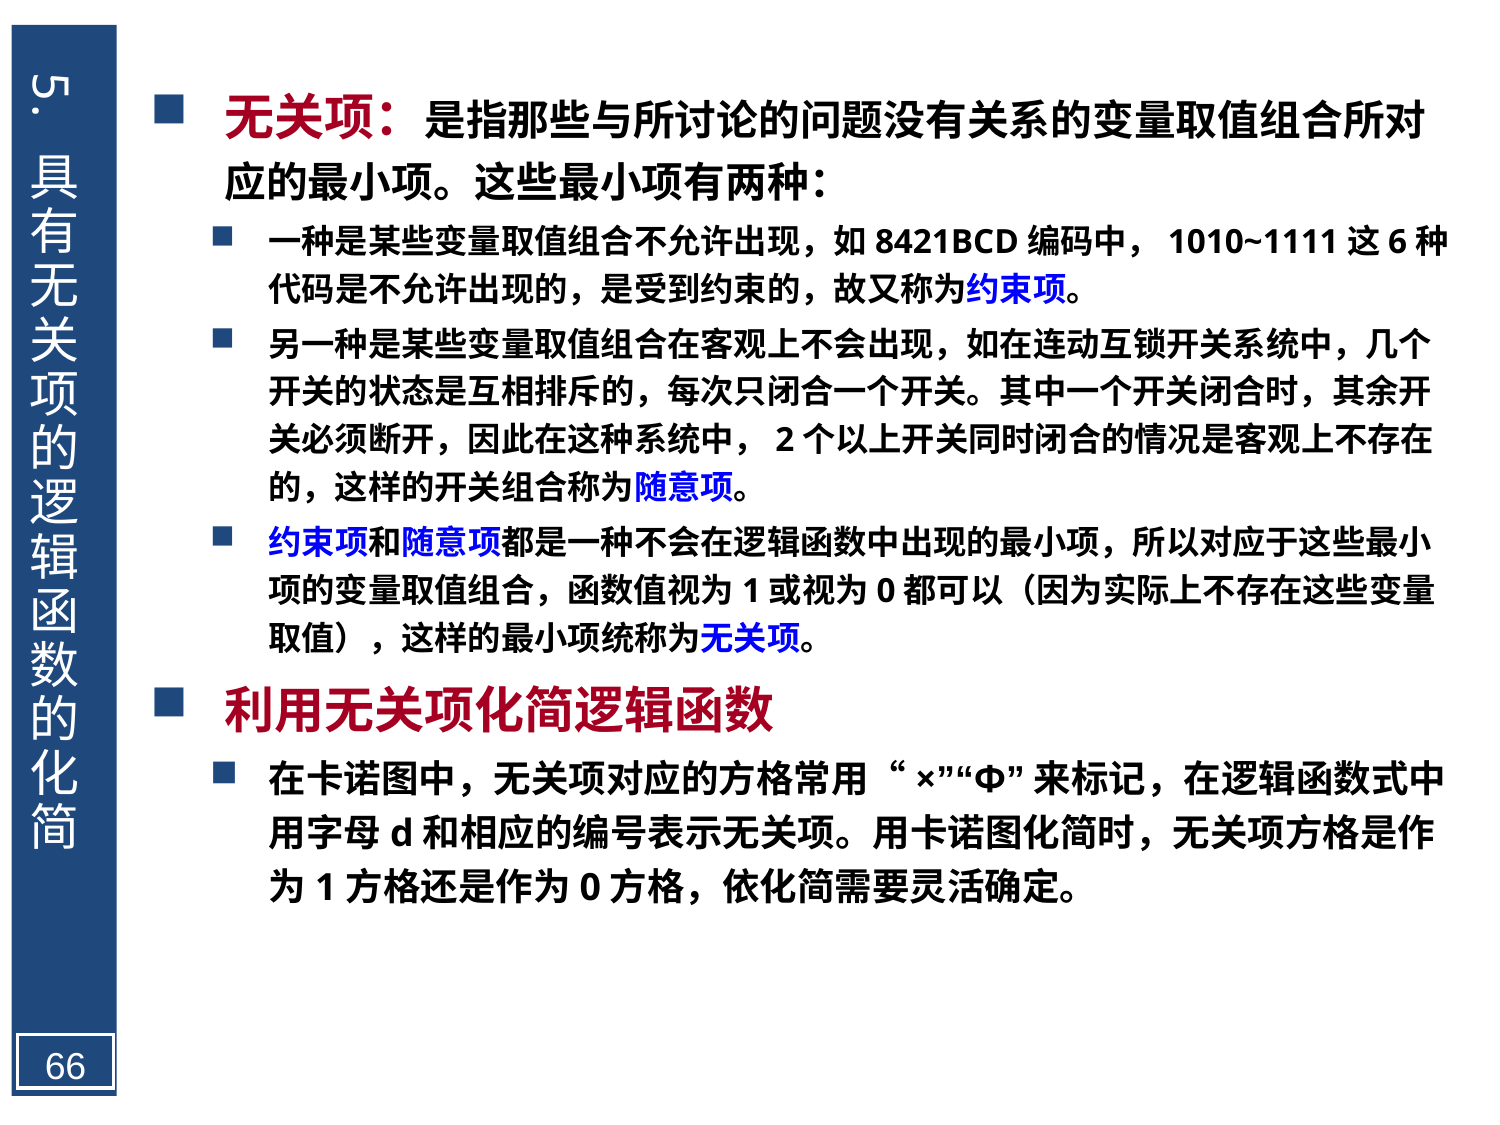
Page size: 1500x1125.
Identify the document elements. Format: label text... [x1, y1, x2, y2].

slide_number 66 [16, 1033, 115, 1090]
text_box 无关项：是指那些与所讨论的问题没有关系的变量取值组合所对应的最小项。这些最小项有两种： 一种是某些变量取值组合不允许出现，如8421BCD编码中，1010~1111这6种代码是不允许出现的，是受到约束的，故又称为约束项。 另一种是某些变量取值组合在客观上不会出现，如在连动互锁开关系统中，几个开关的状态是互相排斥的，每次只闭合一个开关。其中一个开关闭合时，其余开关必须断开，因此在这种系统中，2个以上开关同时闭合的情况是客观上不存在的，这样的开关组合称为随意项。 约束项和随意项都是一种不会在逻辑函数中出现的最小项，所以对应于这些最小项的变量取值组合，函数值视为1或视为0都可以（因为实际上不存在这些变量取值），这样的最小项统称为无关项。 利用无关项化简逻辑函数 在卡诺图中，无关项对应的方格常用“×”“Φ”来标记，在逻辑函数式中用字母d和相应的编号表示无关项。用卡诺图化简时，无关项方格是作为1方格还是作为0方格，依化简需要灵活确定。 [135, 66, 1469, 953]
title 5. 具有无关项的逻辑函数的化简 [15, 57, 113, 1066]
